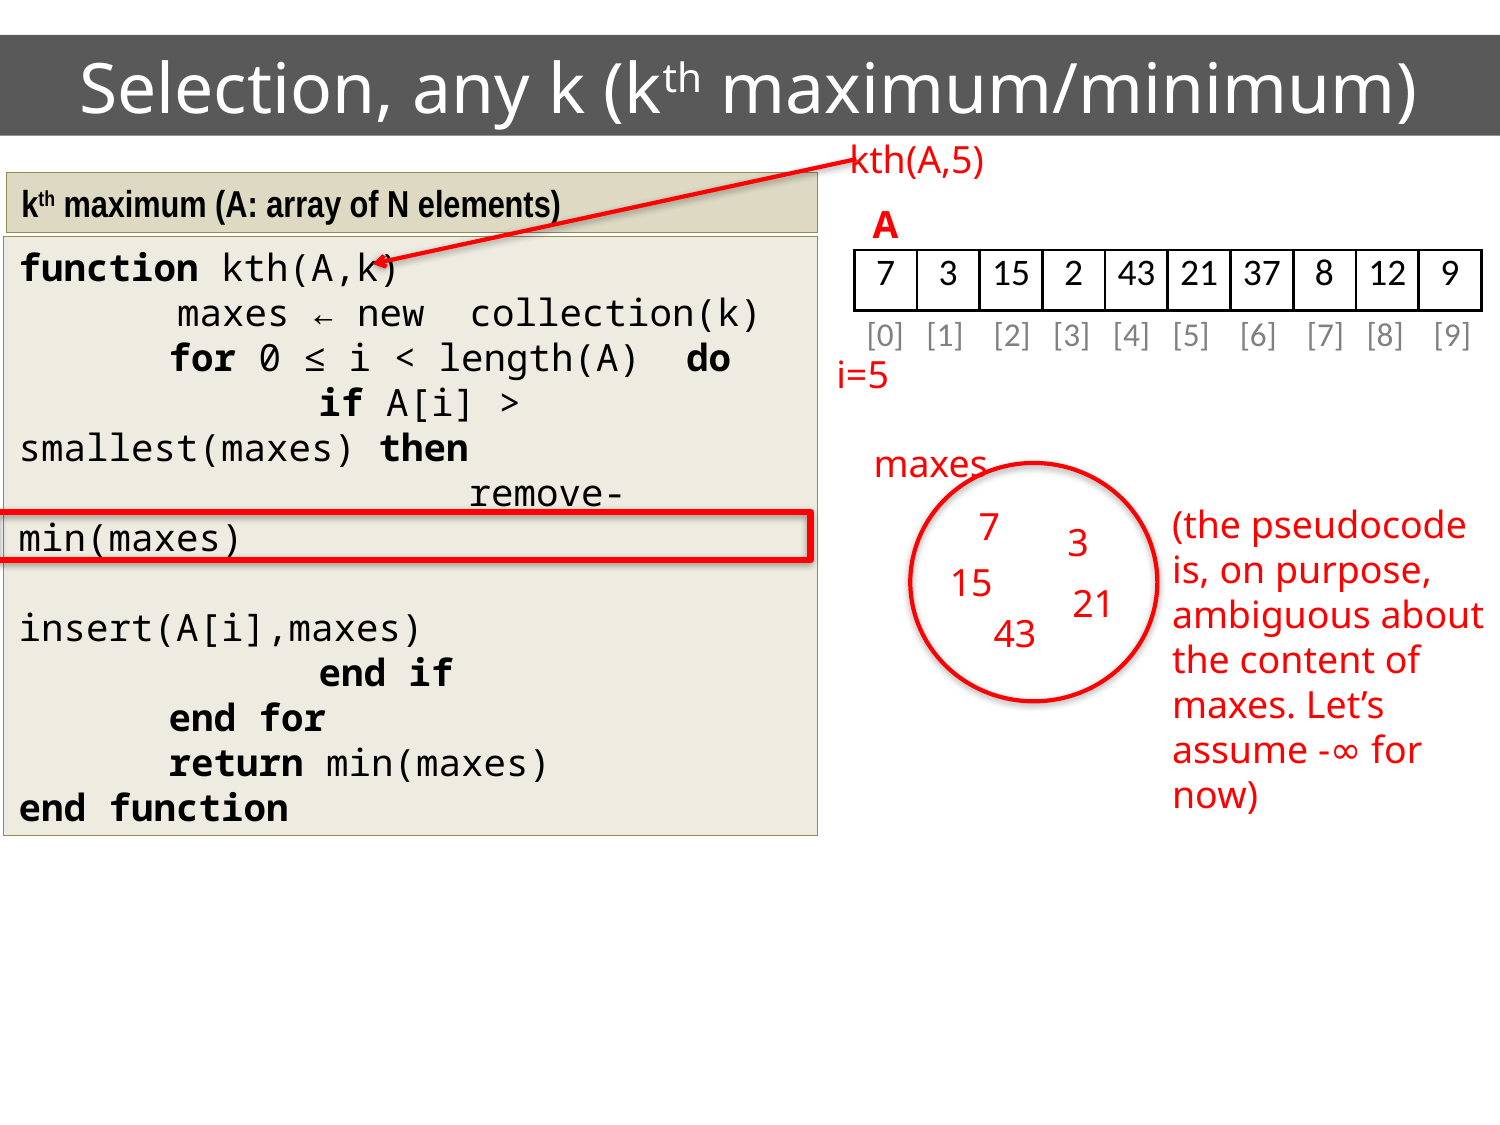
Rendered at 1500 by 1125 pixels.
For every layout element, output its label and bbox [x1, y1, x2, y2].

text_box [0, 128, 978, 836]
table_header [1420, 251, 1480, 306]
table_header [1106, 251, 1166, 306]
table_header [981, 251, 1041, 306]
table_header [1169, 251, 1229, 306]
table_header [1295, 251, 1355, 306]
table_header [918, 265, 978, 306]
table_header [1044, 251, 1104, 306]
table_header [1232, 251, 1292, 306]
table_header [1357, 251, 1417, 306]
table_header [856, 265, 916, 306]
title [0, 34, 1500, 136]
text_box [821, 306, 1500, 403]
text_box [858, 432, 1500, 823]
